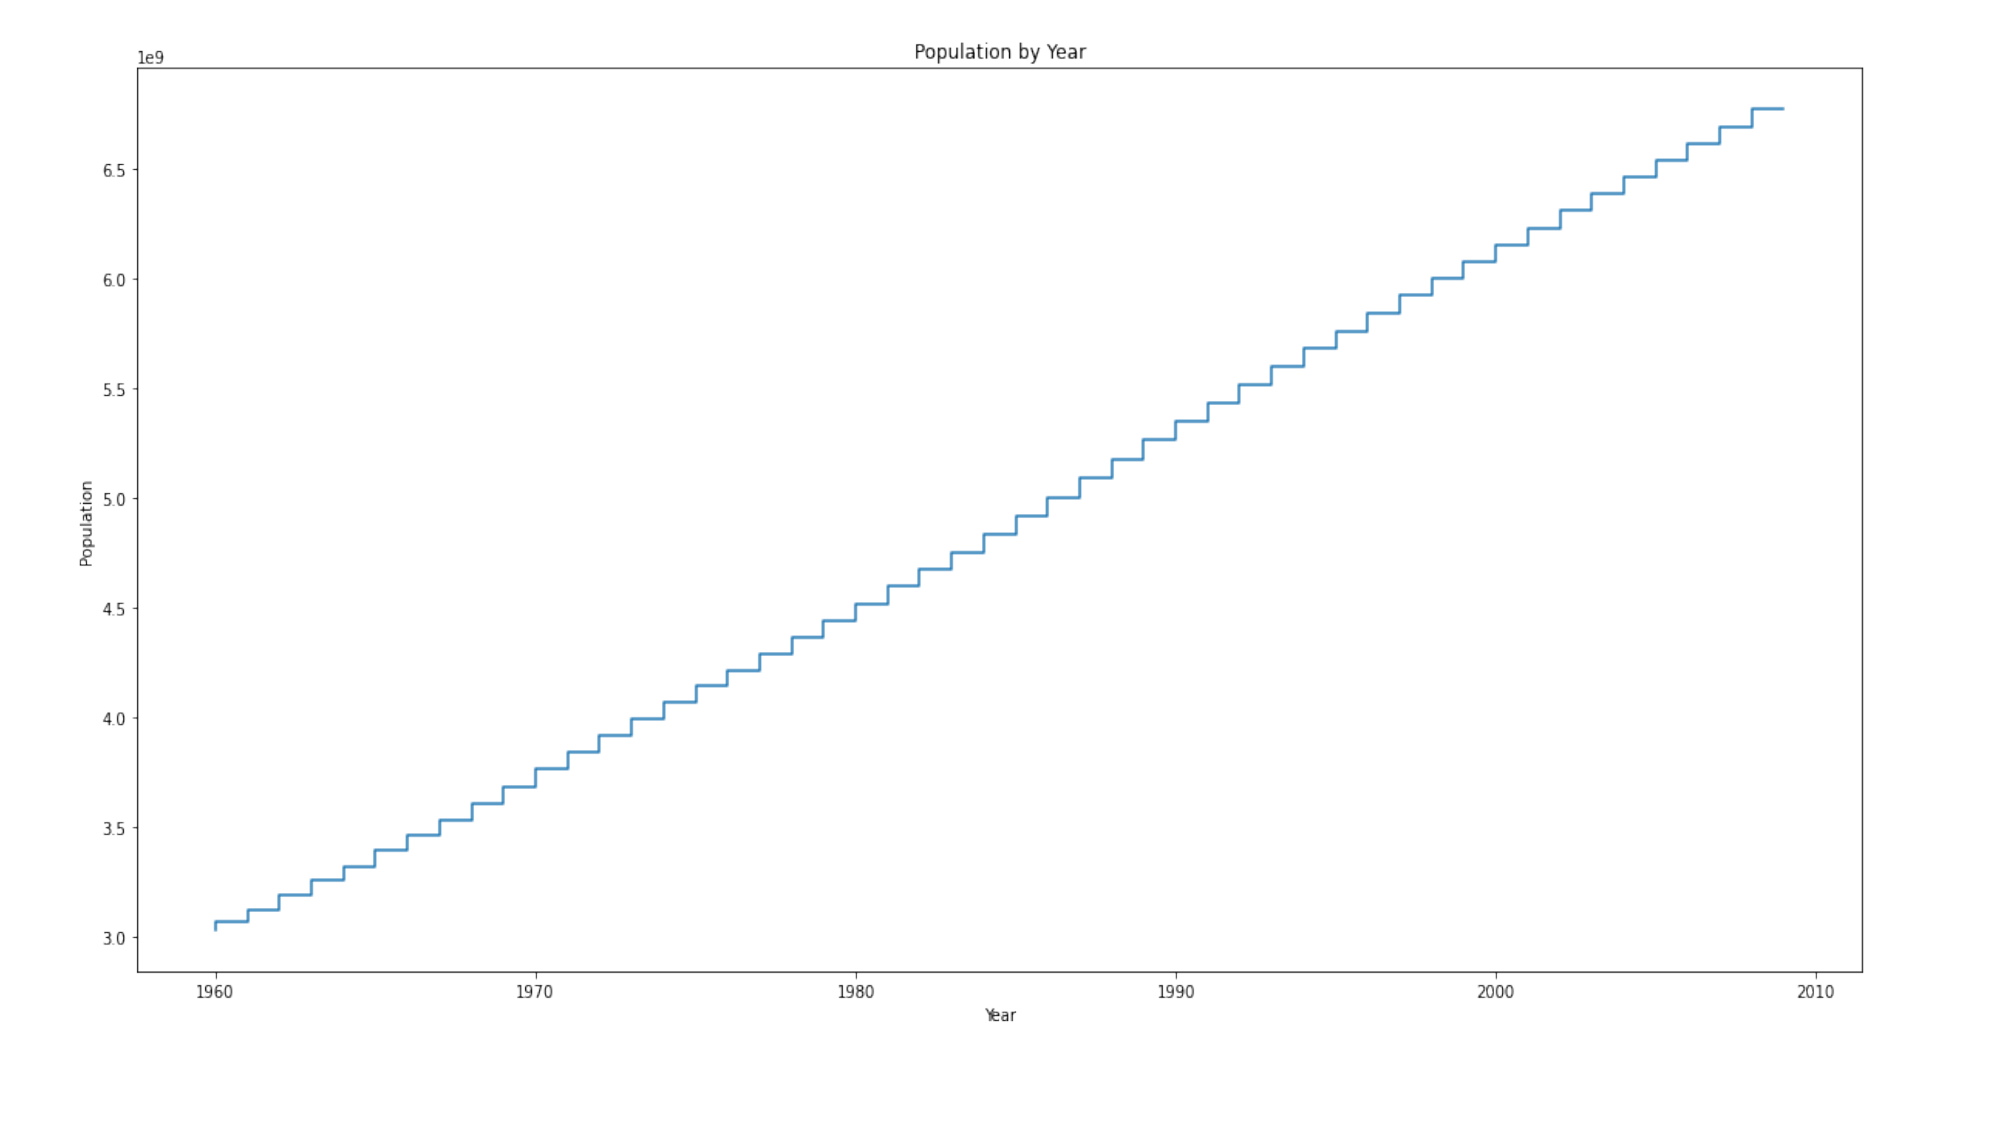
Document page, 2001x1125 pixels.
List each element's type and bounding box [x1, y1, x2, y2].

picture [69, 31, 1873, 1035]
